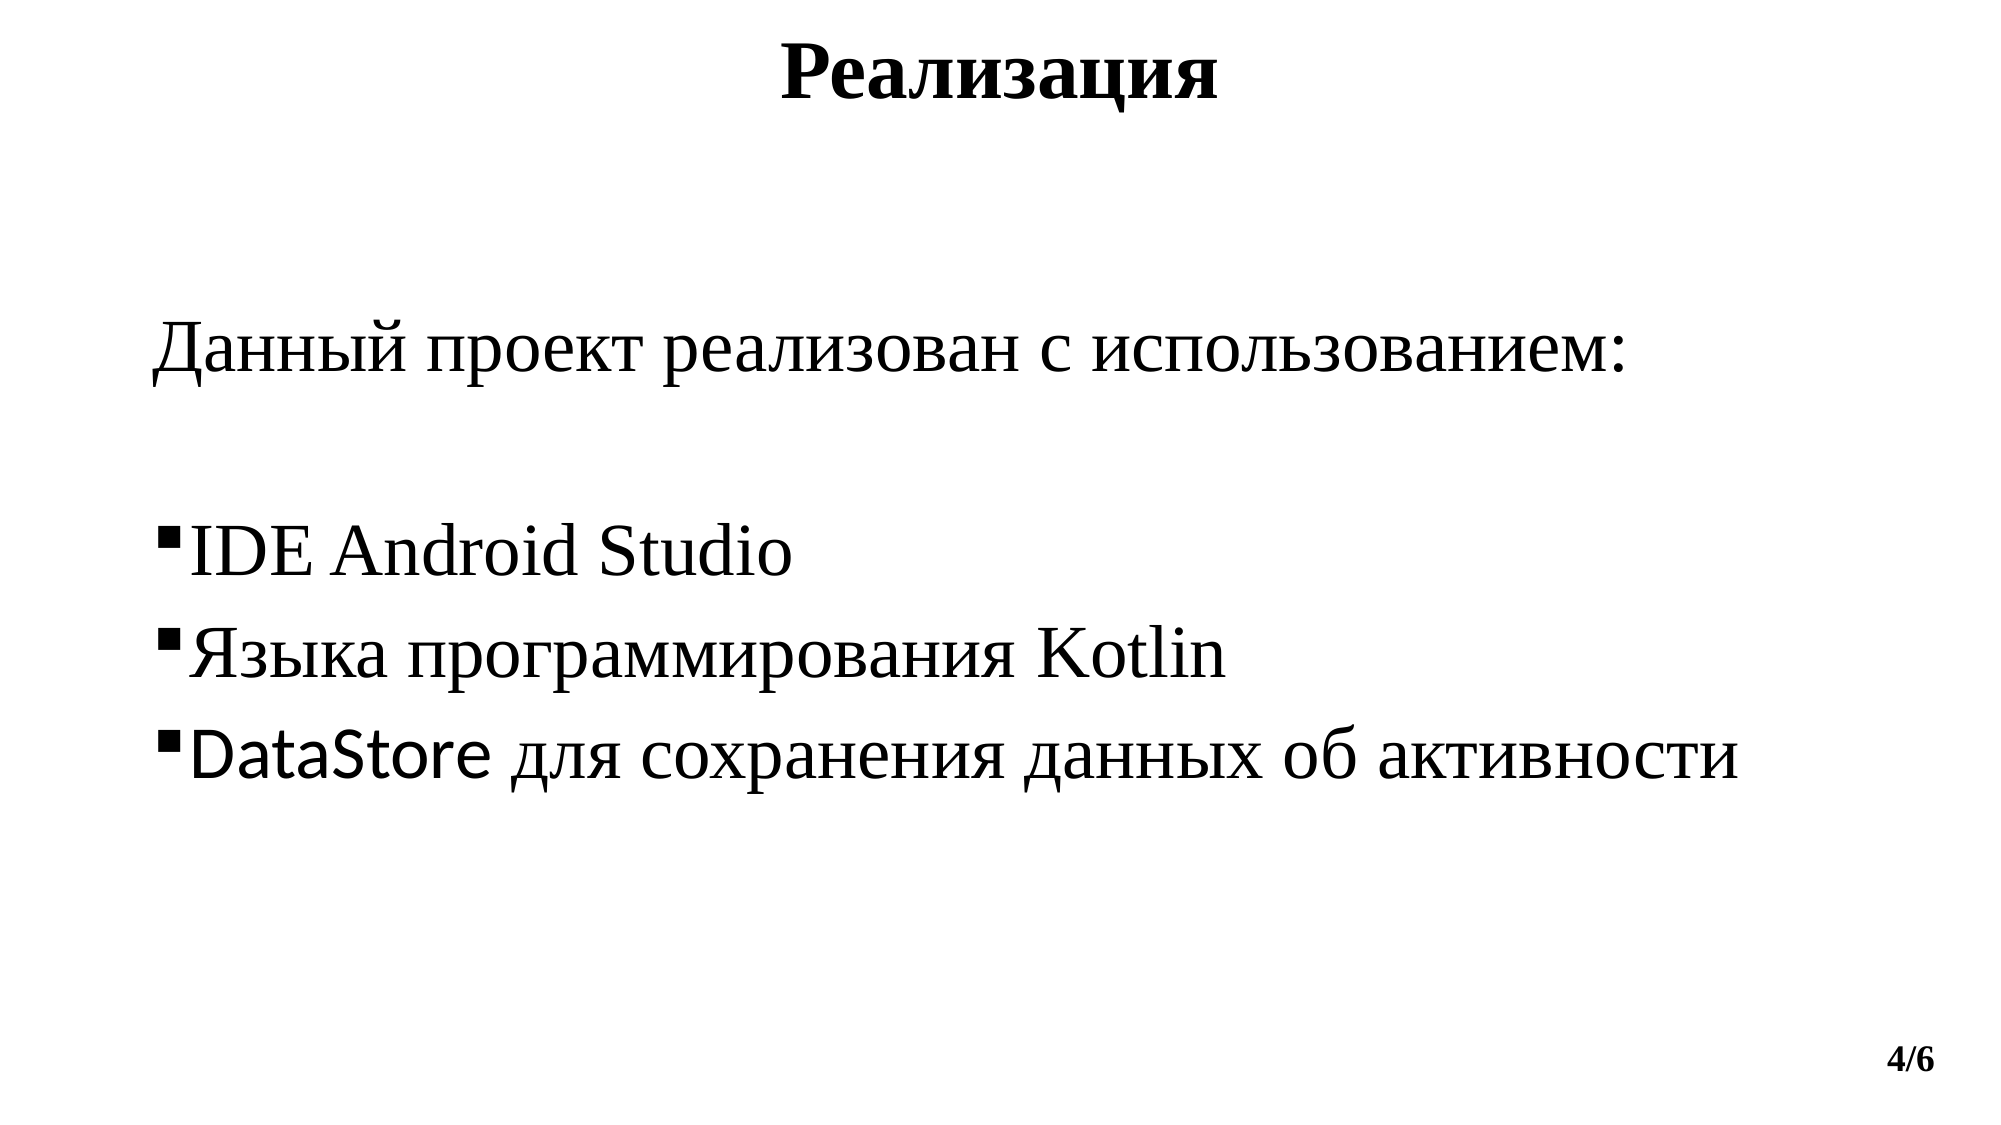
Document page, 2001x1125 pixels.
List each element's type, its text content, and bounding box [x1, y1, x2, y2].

text_box 4/6 [1786, 1031, 1950, 1091]
list Данный проект реализован с использованием: IDE Android Studio Языка программирования Kotlin DataStore для сохранения данных об активности [137, 299, 1863, 1014]
text_box Реализация [137, 0, 1863, 144]
